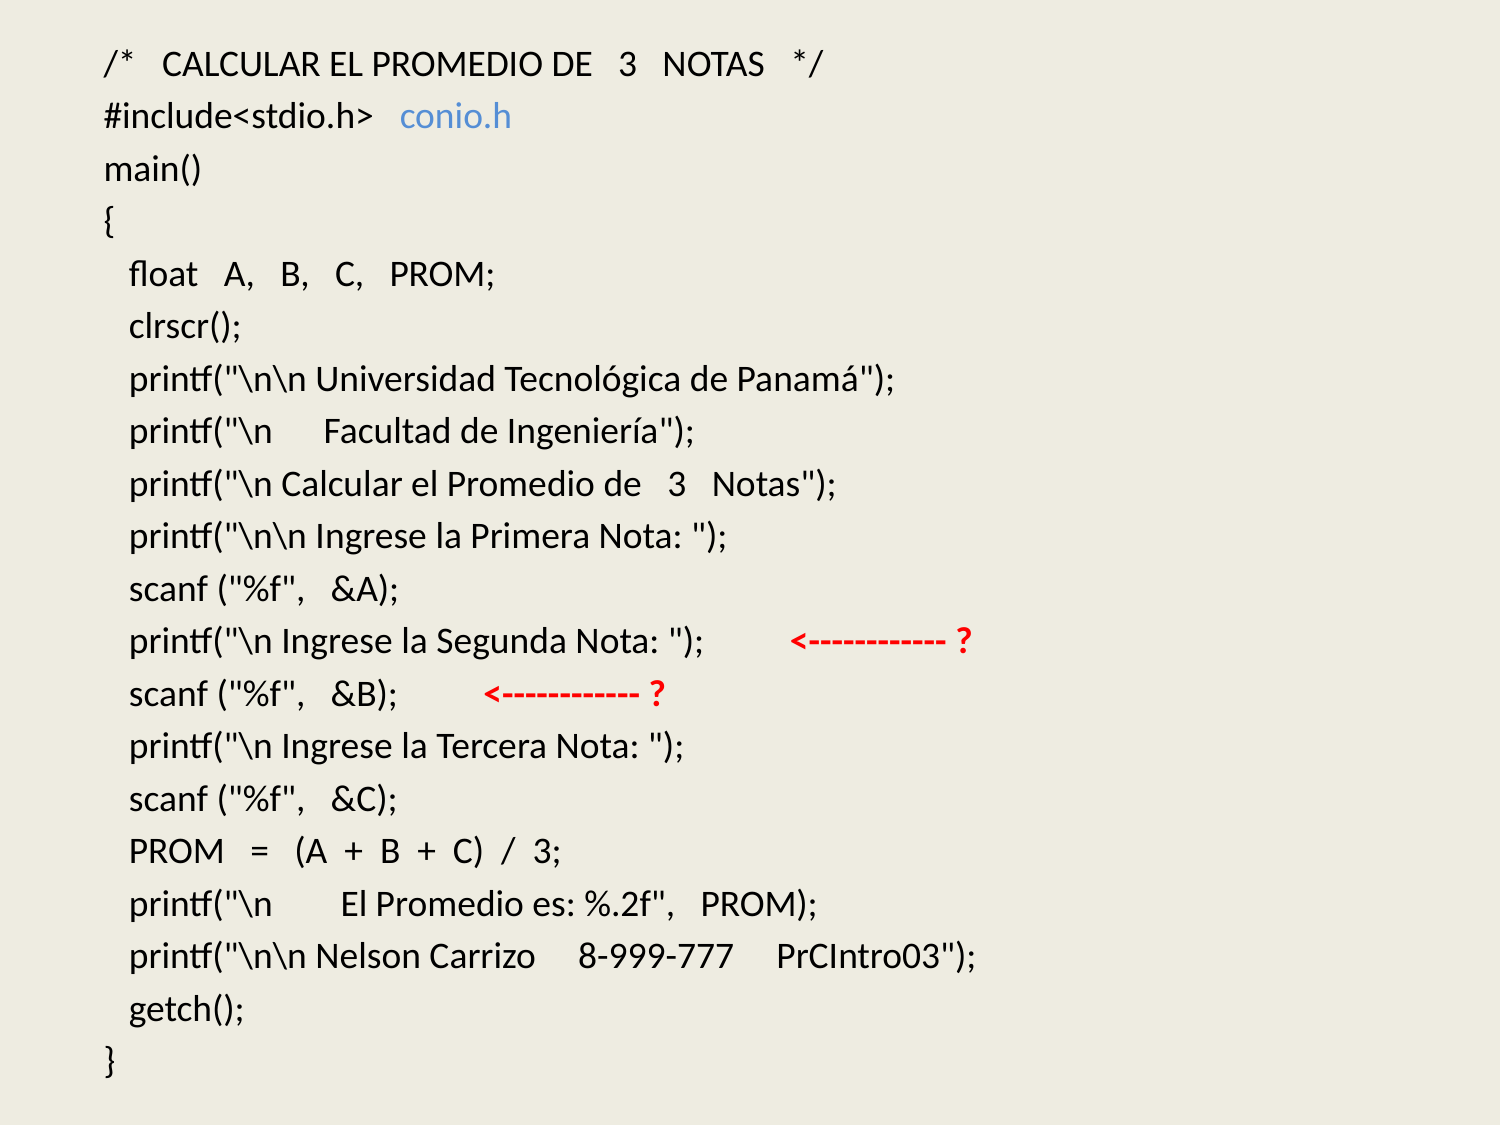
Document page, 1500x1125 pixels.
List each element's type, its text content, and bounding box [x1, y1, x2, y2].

subtitle /* CALCULAR EL PROMEDIO DE 3 NOTAS */ #include<stdio.h> conio.h main() { float A, B, C, PROM; clrscr(); printf("\n\n Universidad Tecnológica de Panamá"); printf("\n Facultad de Ingeniería"); printf("\n Calcular el Promedio de 3 Notas"); printf("\n\n Ingrese la Primera Nota: "); scanf ("%f", &A); printf("\n Ingrese la Segunda Nota: "); <------------ ? scanf ("%f", &B); <------------ ? printf("\n Ingrese la Tercera Nota: "); scanf ("%f", &C); PROM = (A + B + C) / 3; printf("\n El Promedio es: %.2f", PROM); printf("\n\n Nelson Carrizo 8-999-777 PrCIntro03"); getch(); } [88, 30, 1436, 1106]
